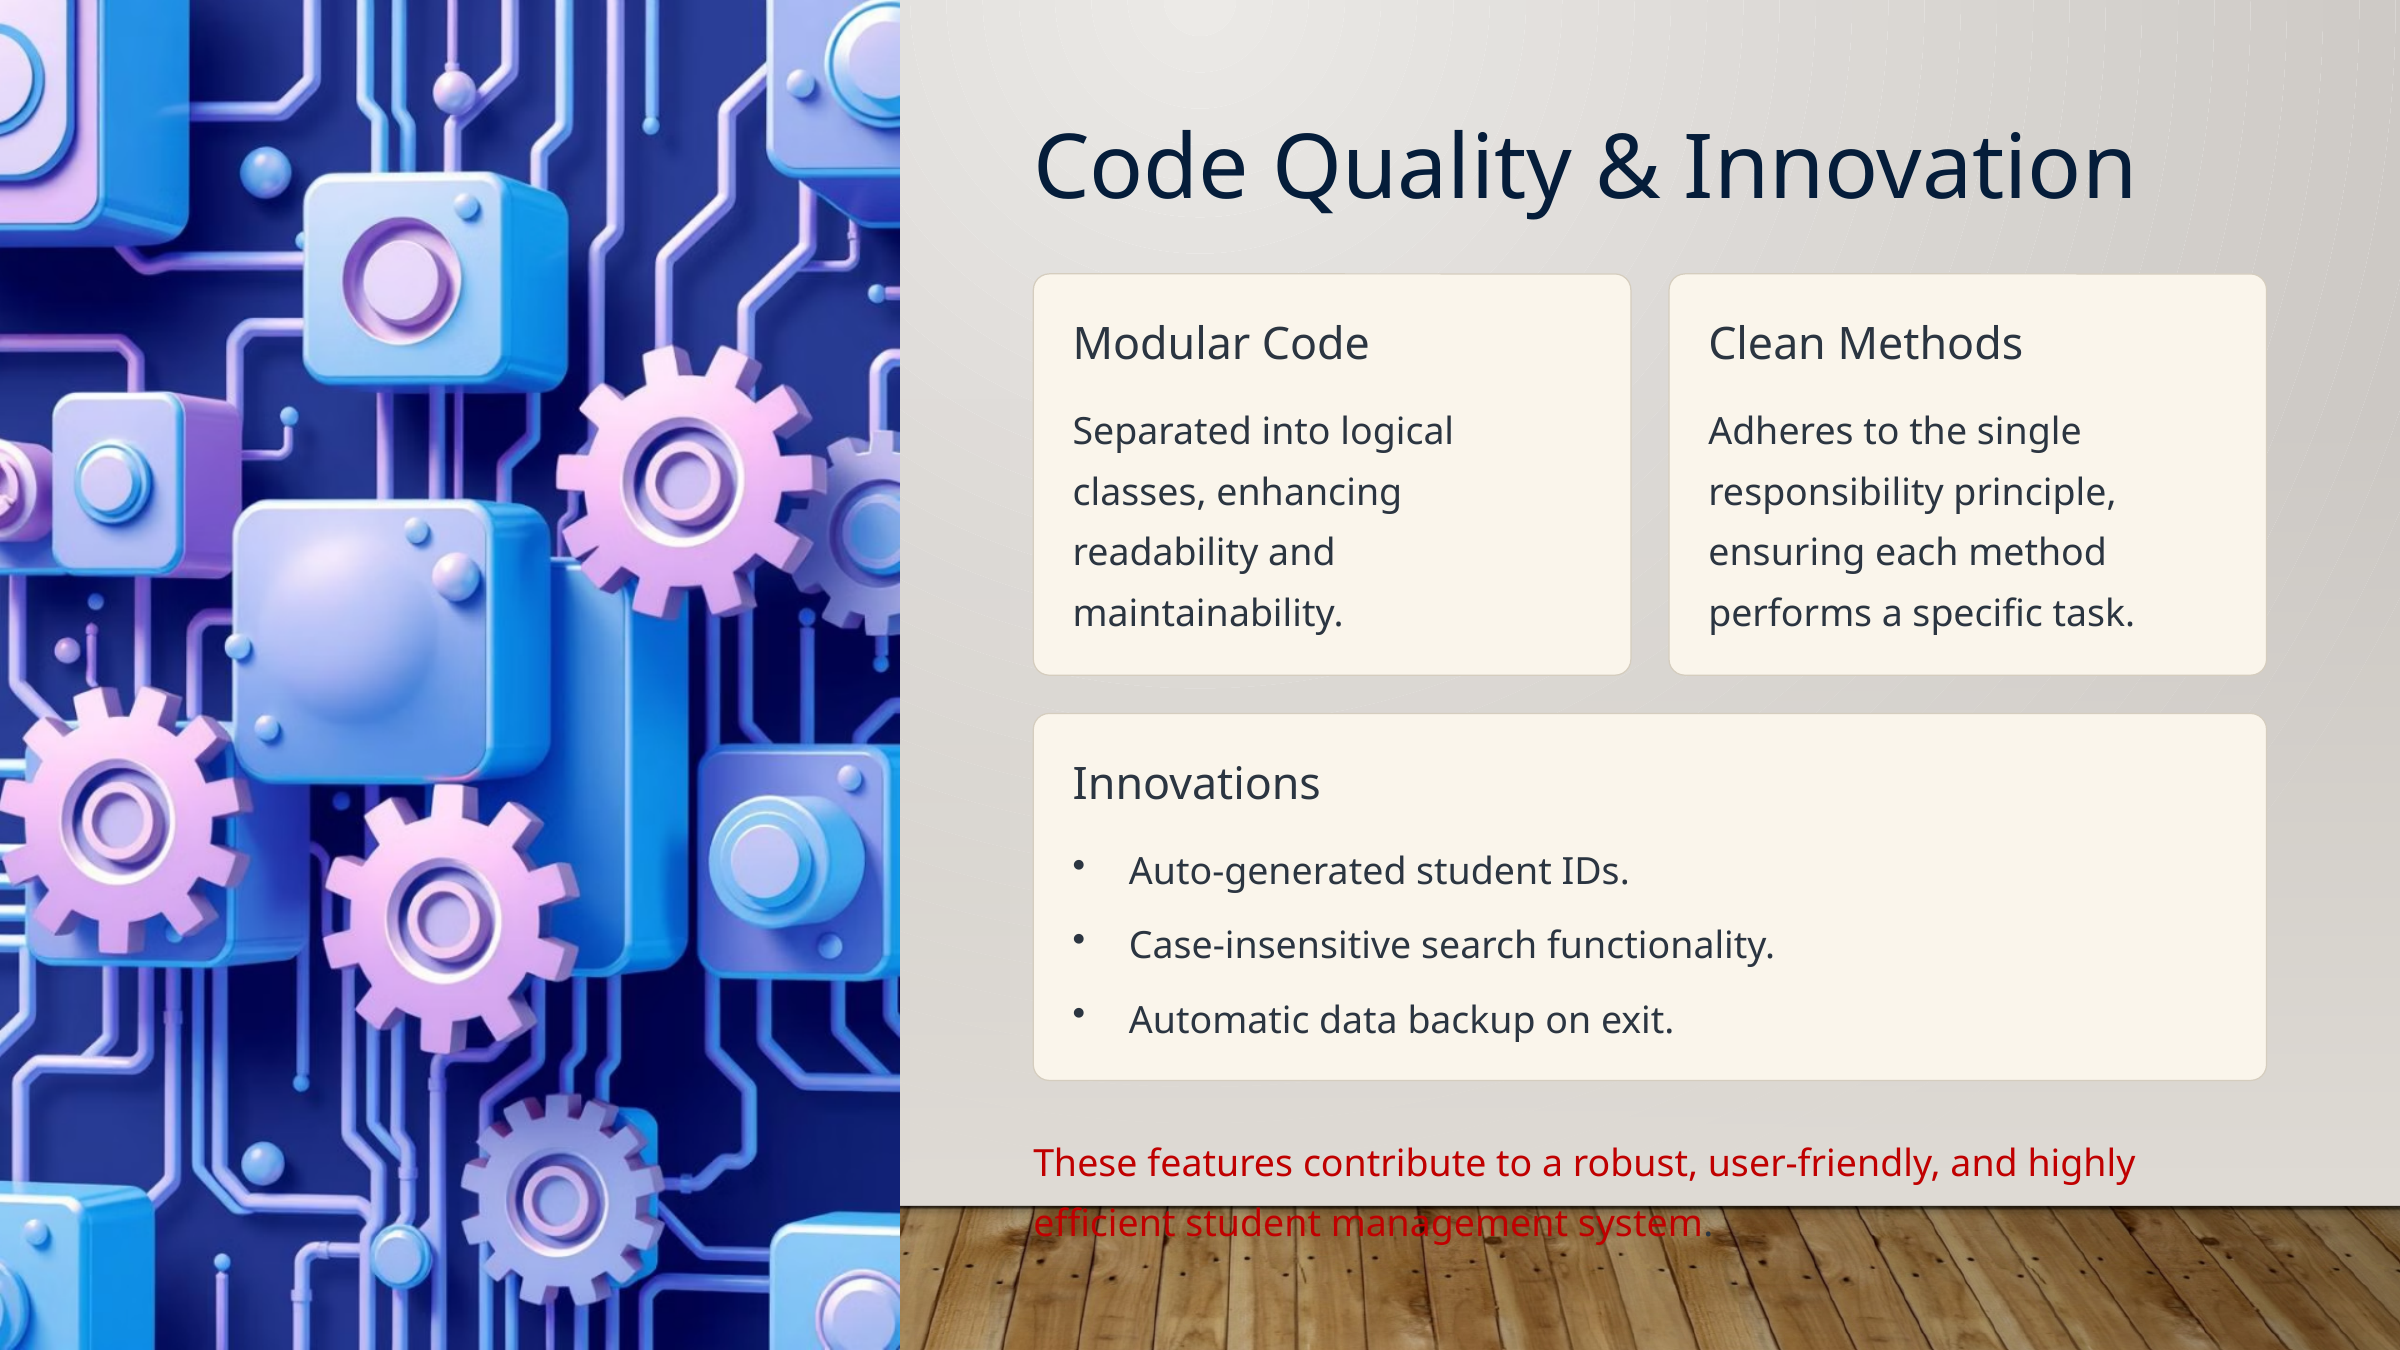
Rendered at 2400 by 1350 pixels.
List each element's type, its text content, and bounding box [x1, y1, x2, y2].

text_box [1033, 713, 2267, 1081]
text_box [1033, 273, 1631, 676]
text_box Automatic data backup on exit. [1072, 980, 2228, 1042]
text_box Separated into logical classes, enhancing readability and maintainability. [1072, 392, 1592, 576]
text_box Code Quality & Innovation [1033, 104, 2128, 217]
text_box Innovations [1072, 752, 1521, 809]
text_box Clean Methods [1708, 313, 2157, 370]
text_box [1668, 273, 2267, 676]
text_box These features contribute to a robust, user-friendly, and highly efficient student management system. [1033, 1123, 2267, 1246]
text_box Case-insensitive search functionality. [1072, 905, 2228, 967]
text_box Adheres to the single responsibility principle, ensuring each method performs a specific task. [1708, 392, 2228, 636]
picture [0, 0, 2400, 1350]
text_box Auto-generated student IDs. [1072, 831, 2228, 893]
text_box Modular Code [1072, 313, 1521, 370]
